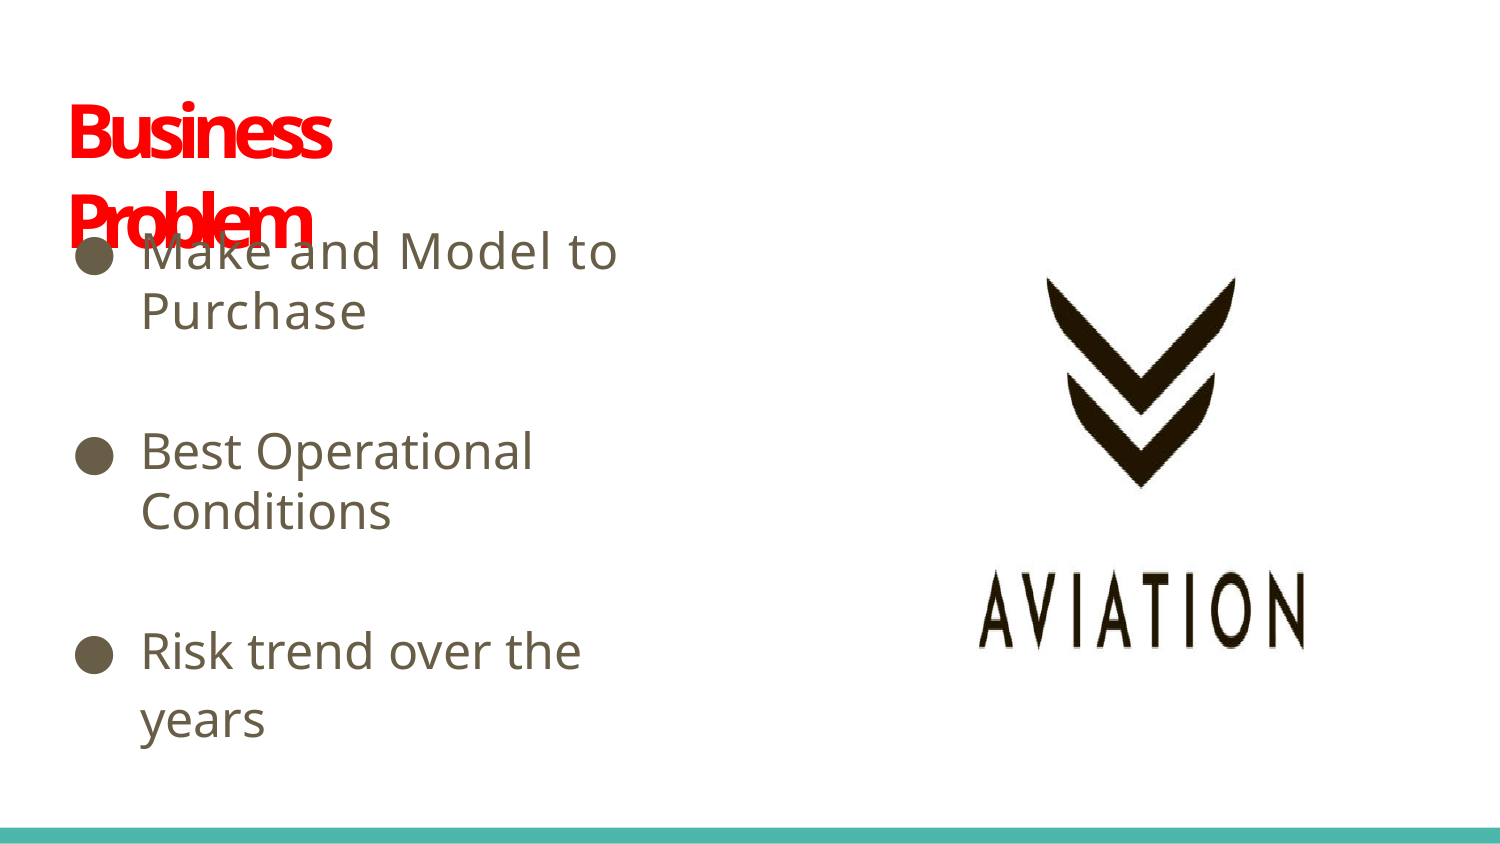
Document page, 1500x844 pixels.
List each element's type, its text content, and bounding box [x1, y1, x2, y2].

picture [937, 34, 1358, 751]
title Business Problem [63, 81, 537, 265]
text_box Make and Model to Purchase Best Operational Conditions Risk trend over the years [70, 217, 795, 748]
